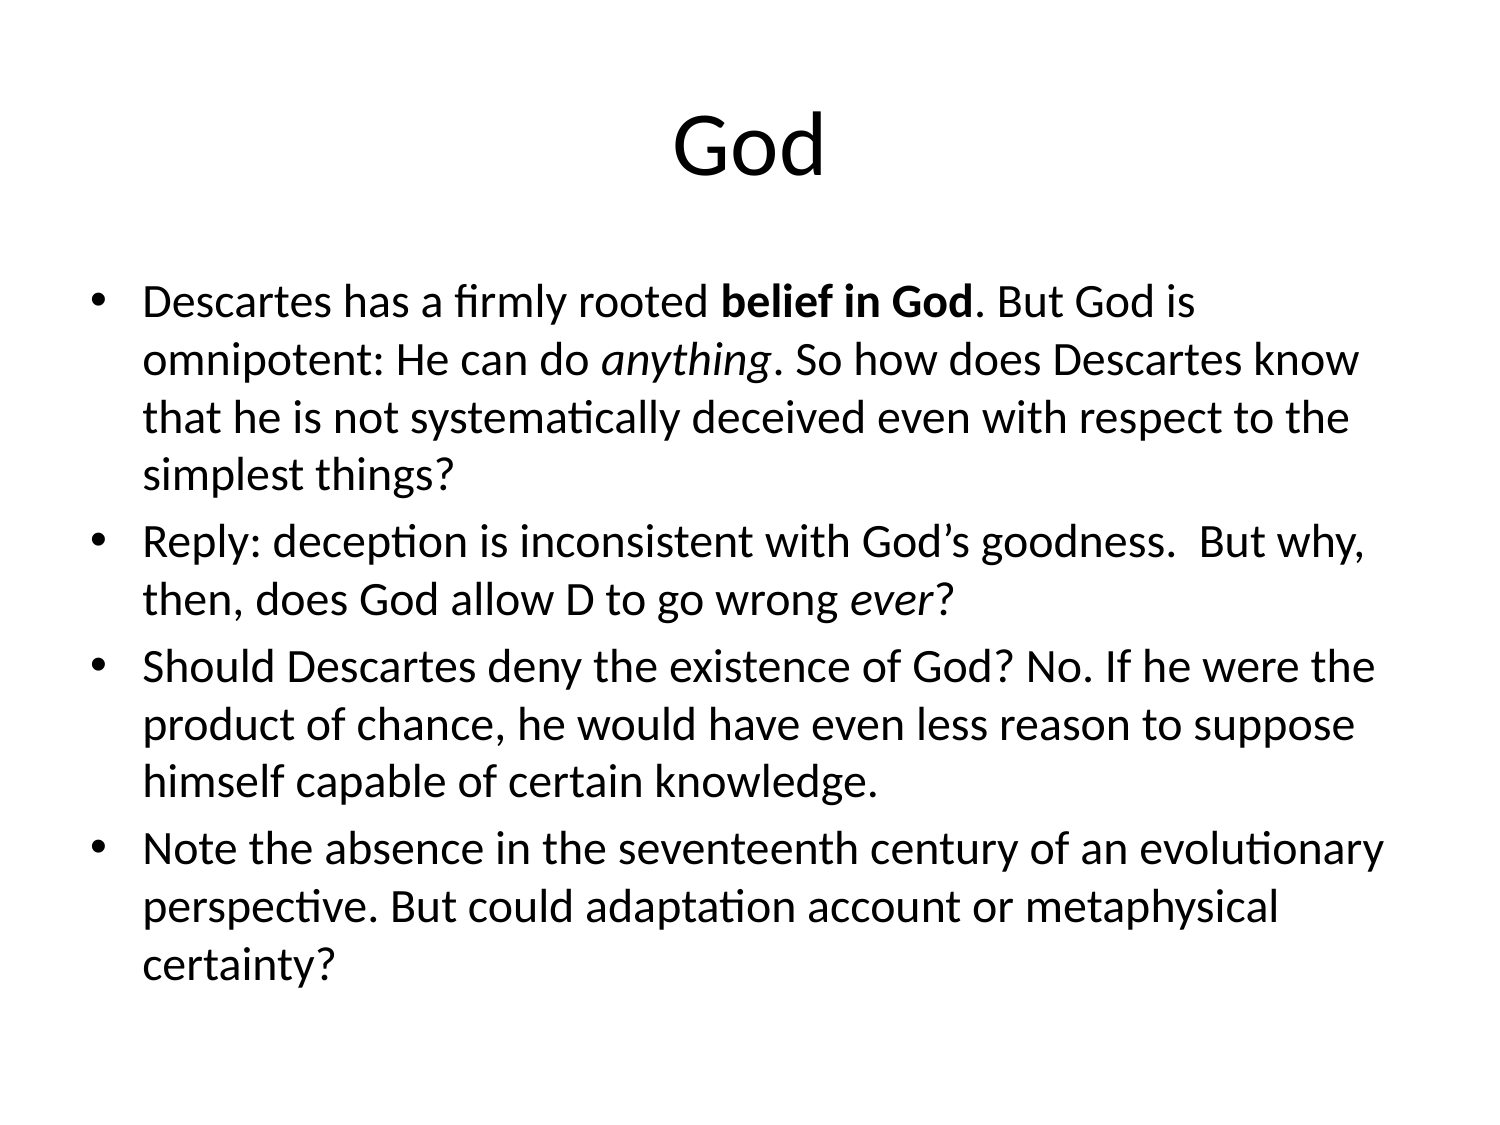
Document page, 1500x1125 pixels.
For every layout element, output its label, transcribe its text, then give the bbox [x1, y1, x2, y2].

title God [75, 45, 1425, 233]
list Descartes has a firmly rooted belief in God. But God is omnipotent: He can do anything. So how does Descartes know that he is not systematically deceived even with respect to the simplest things? Reply: deception is inconsistent with God’s goodness. But why, then, does God allow D to go wrong ever? Should Descartes deny the existence of God? No. If he were the product of chance, he would have even less reason to suppose himself capable of certain knowledge. Note the absence in the seventeenth century of an evolutionary perspective. But could adaptation account or metaphysical certainty? [75, 262, 1425, 1005]
